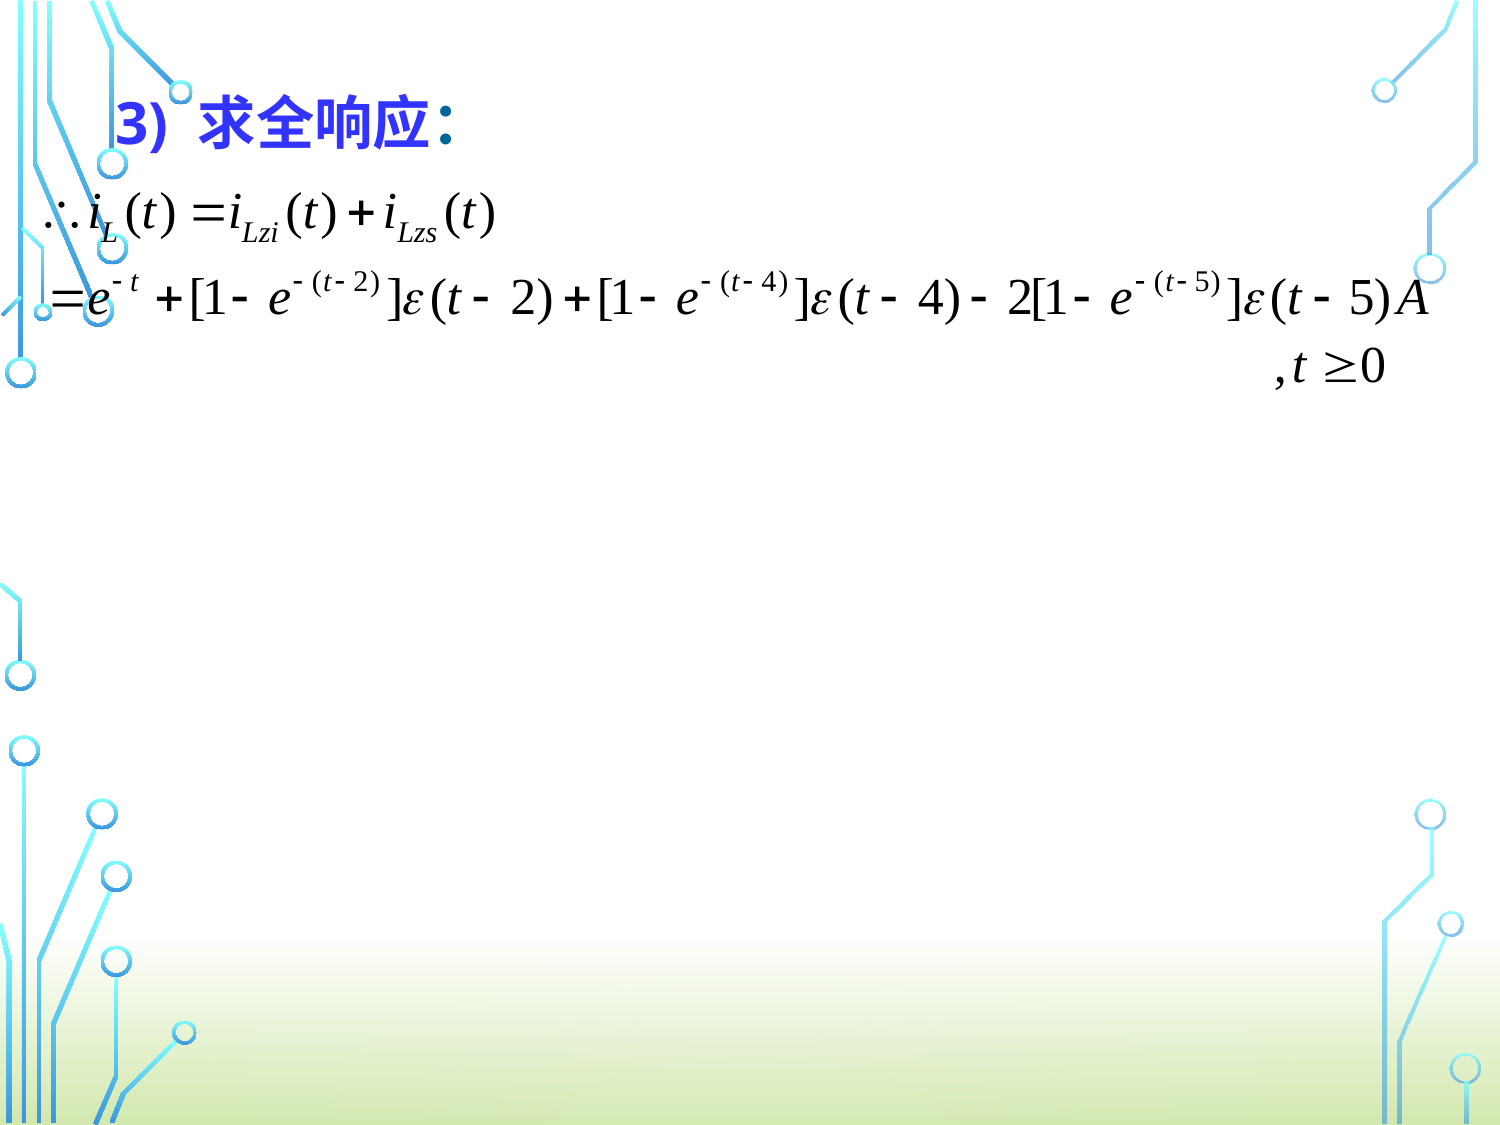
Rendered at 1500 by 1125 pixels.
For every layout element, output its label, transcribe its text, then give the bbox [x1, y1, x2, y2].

text_box 3) 求全响应： [100, 79, 816, 164]
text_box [1267, 334, 1394, 405]
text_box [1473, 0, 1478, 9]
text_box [39, 179, 1437, 336]
